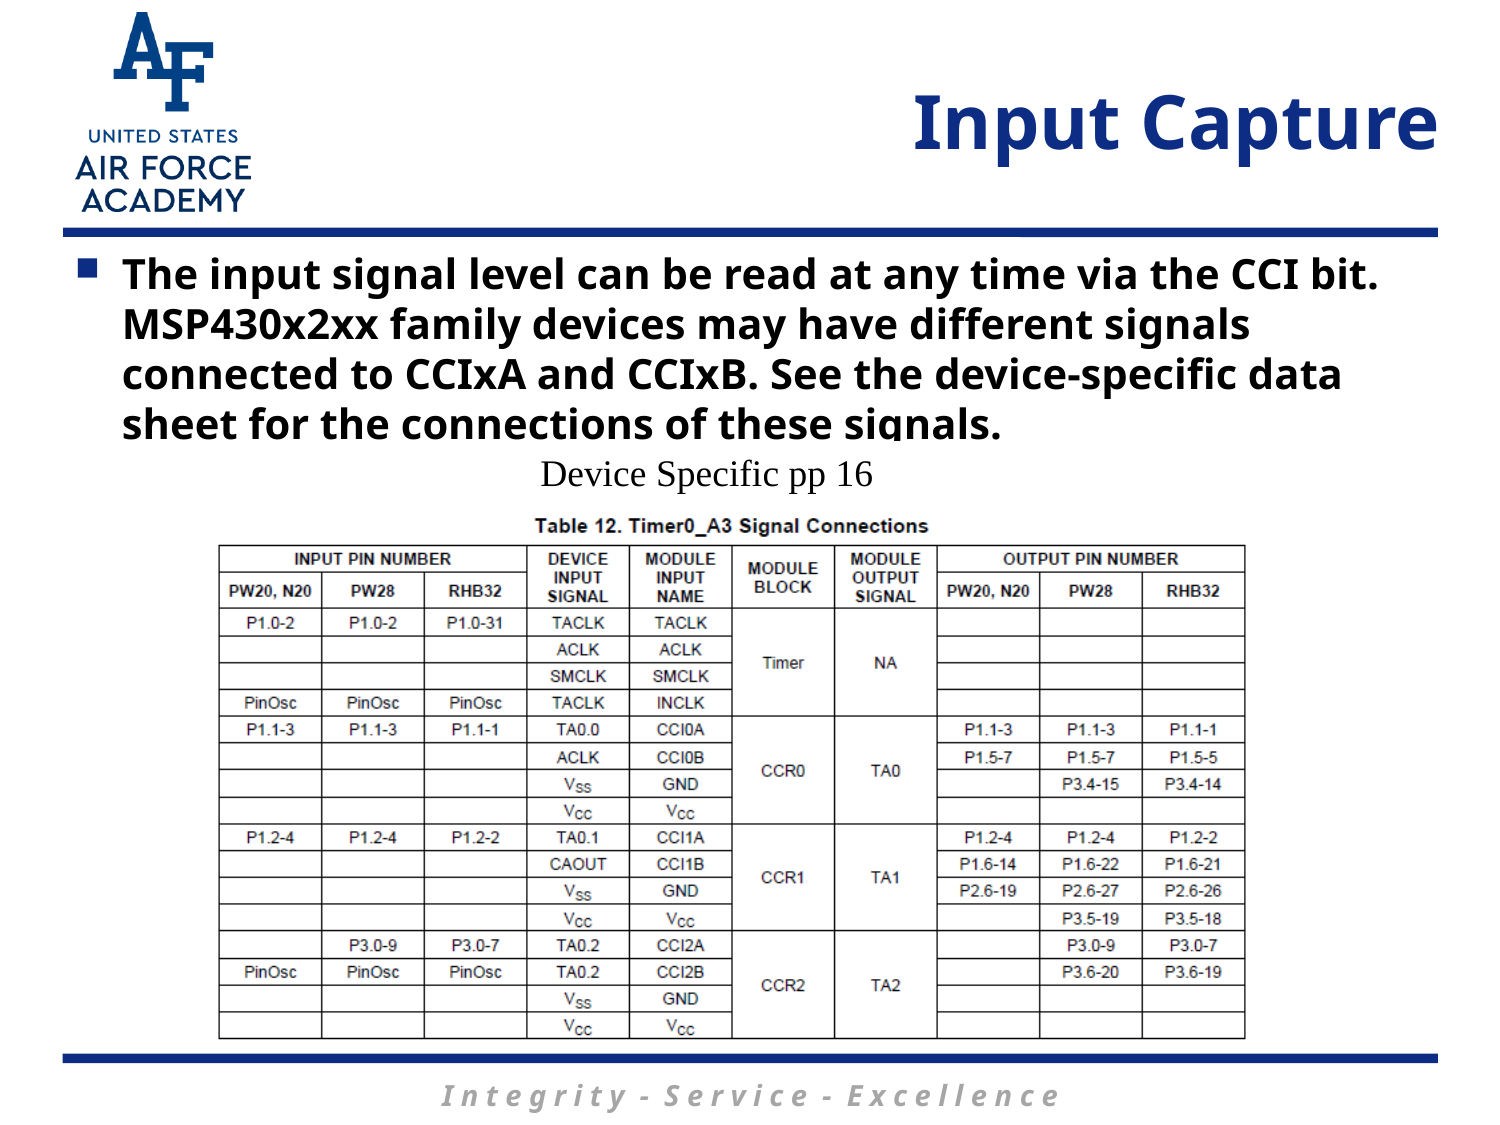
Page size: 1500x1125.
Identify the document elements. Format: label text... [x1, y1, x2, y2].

title Input Capture [299, 29, 1456, 211]
picture [200, 501, 1263, 1051]
list The input signal level can be read at any time via the CCI bit. MSP430x2xx family devices may have different signals connected to CCIxA and CCIxB. See the device-specific data sheet for the connections of these signals. [59, 239, 1441, 1051]
picture [75, 12, 251, 212]
text_box Device Specific pp 16 [525, 441, 975, 500]
